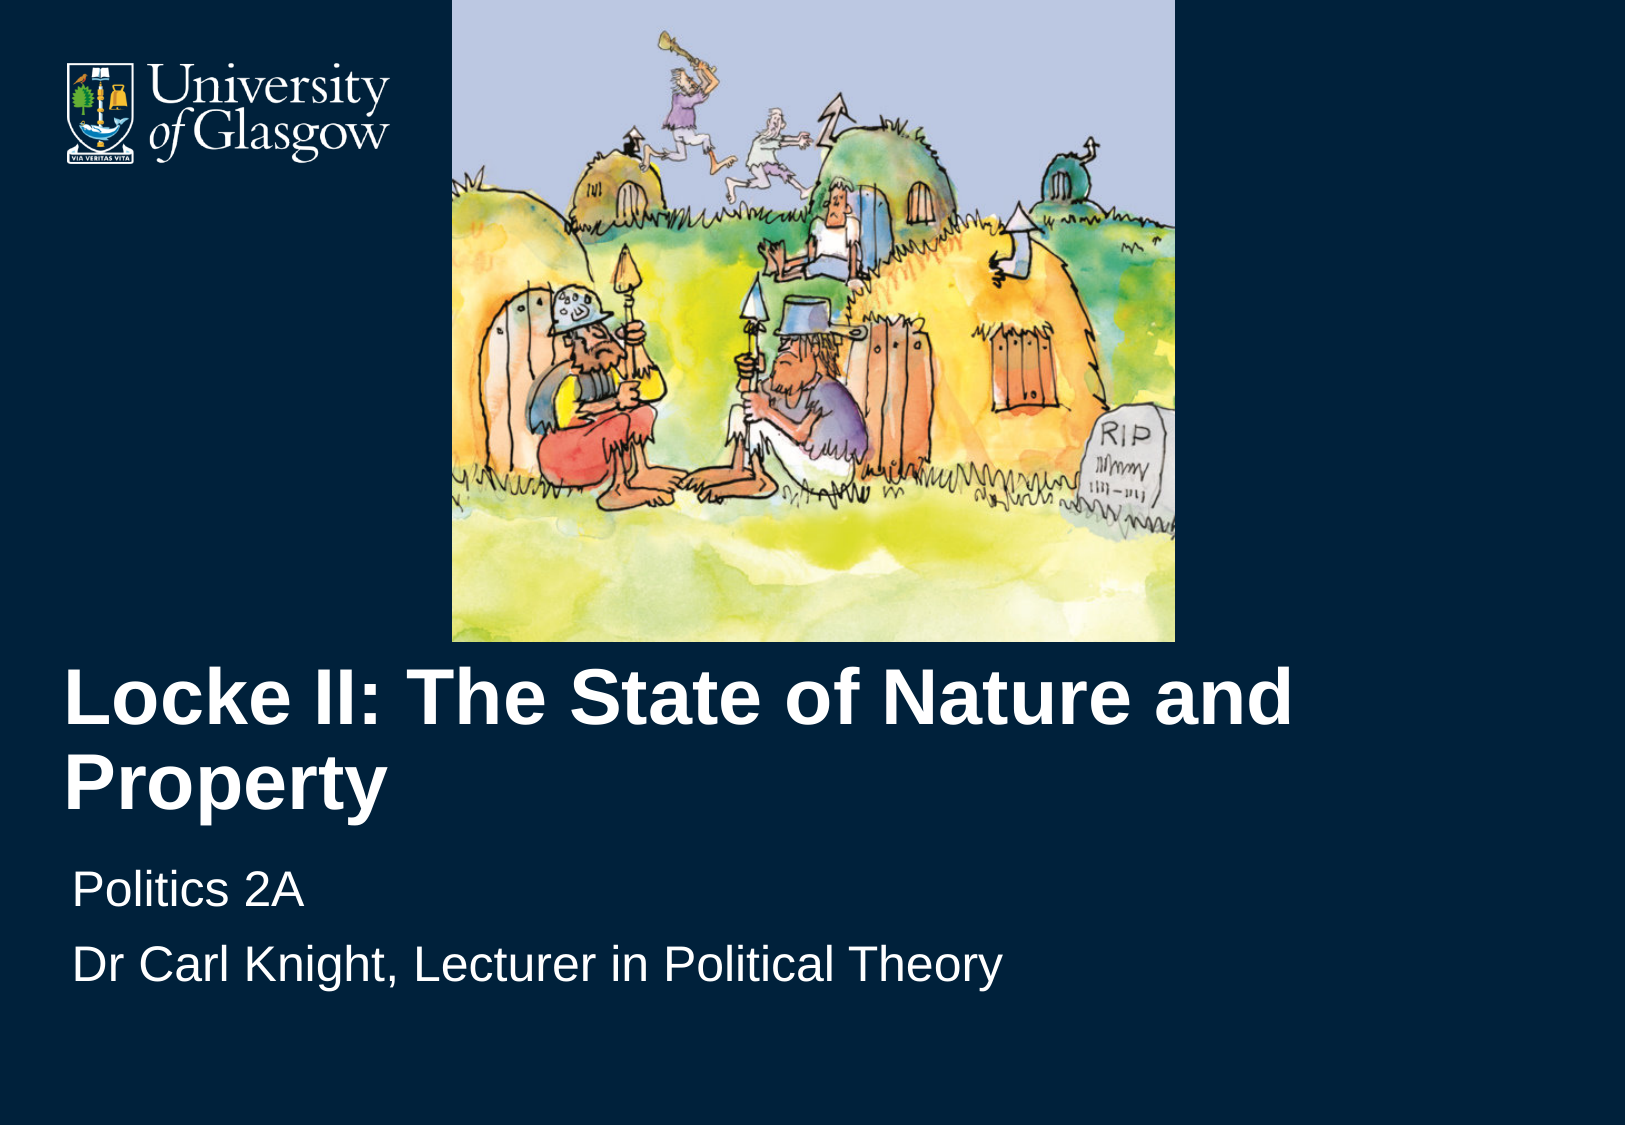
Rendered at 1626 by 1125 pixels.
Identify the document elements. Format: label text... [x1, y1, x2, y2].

picture [451, 0, 1175, 642]
picture [67, 61, 391, 164]
title Locke II: The State of Nature and Property [63, 653, 1603, 828]
subtitle Politics 2A Dr Carl Knight, Lecturer in Political Theory [71, 855, 1034, 1016]
